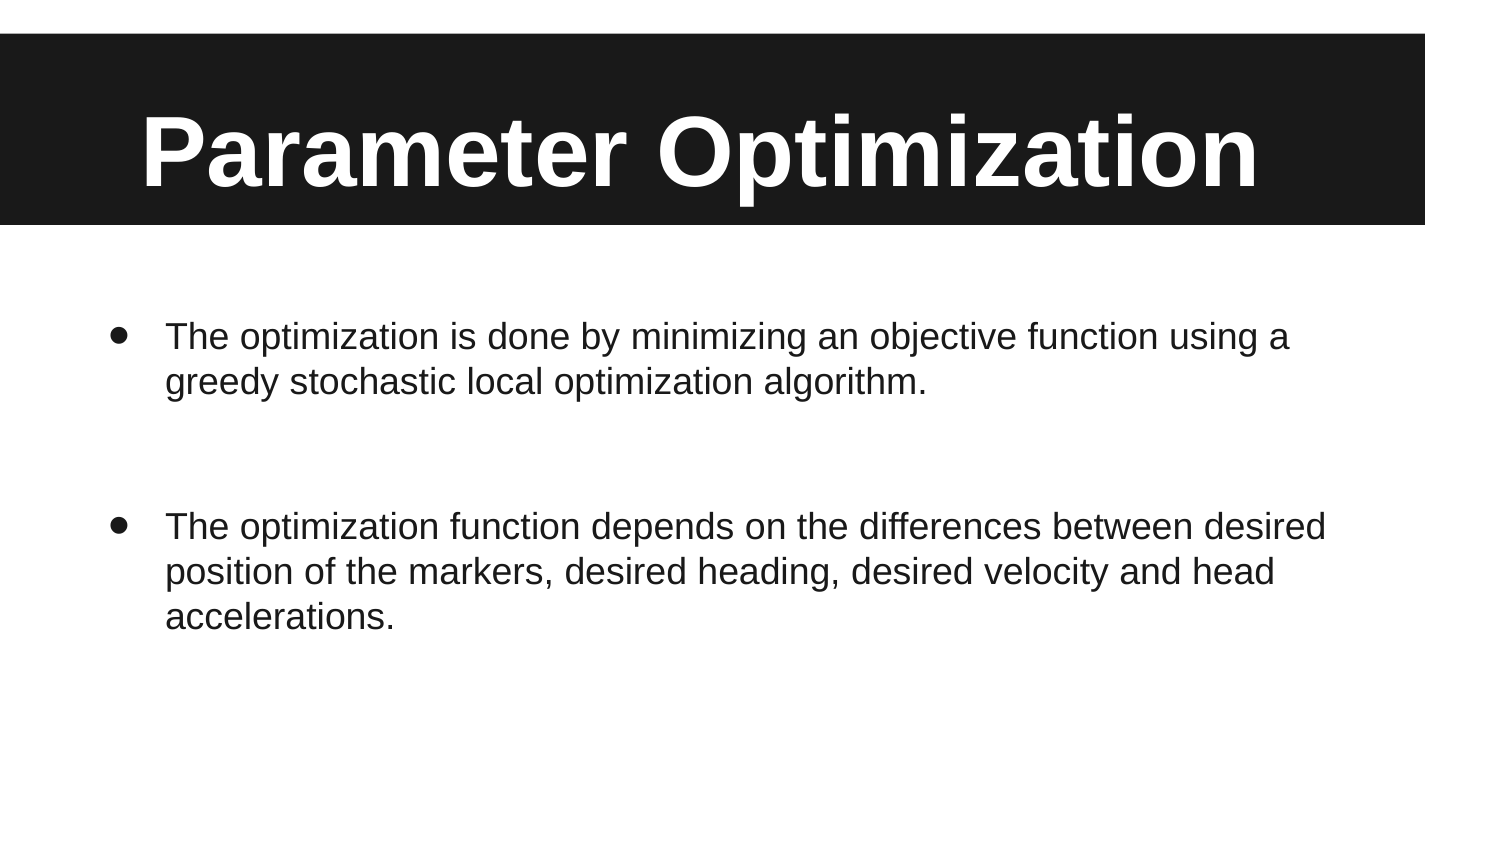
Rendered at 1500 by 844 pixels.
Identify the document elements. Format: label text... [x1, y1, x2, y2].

title Parameter Optimization [75, 33, 1425, 221]
list The optimization is done by minimizing an objective function using a greedy stochastic local optimization algorithm. The optimization function depends on the differences between desired position of the markers, desired heading, desired velocity and head accelerations. [75, 239, 1425, 808]
